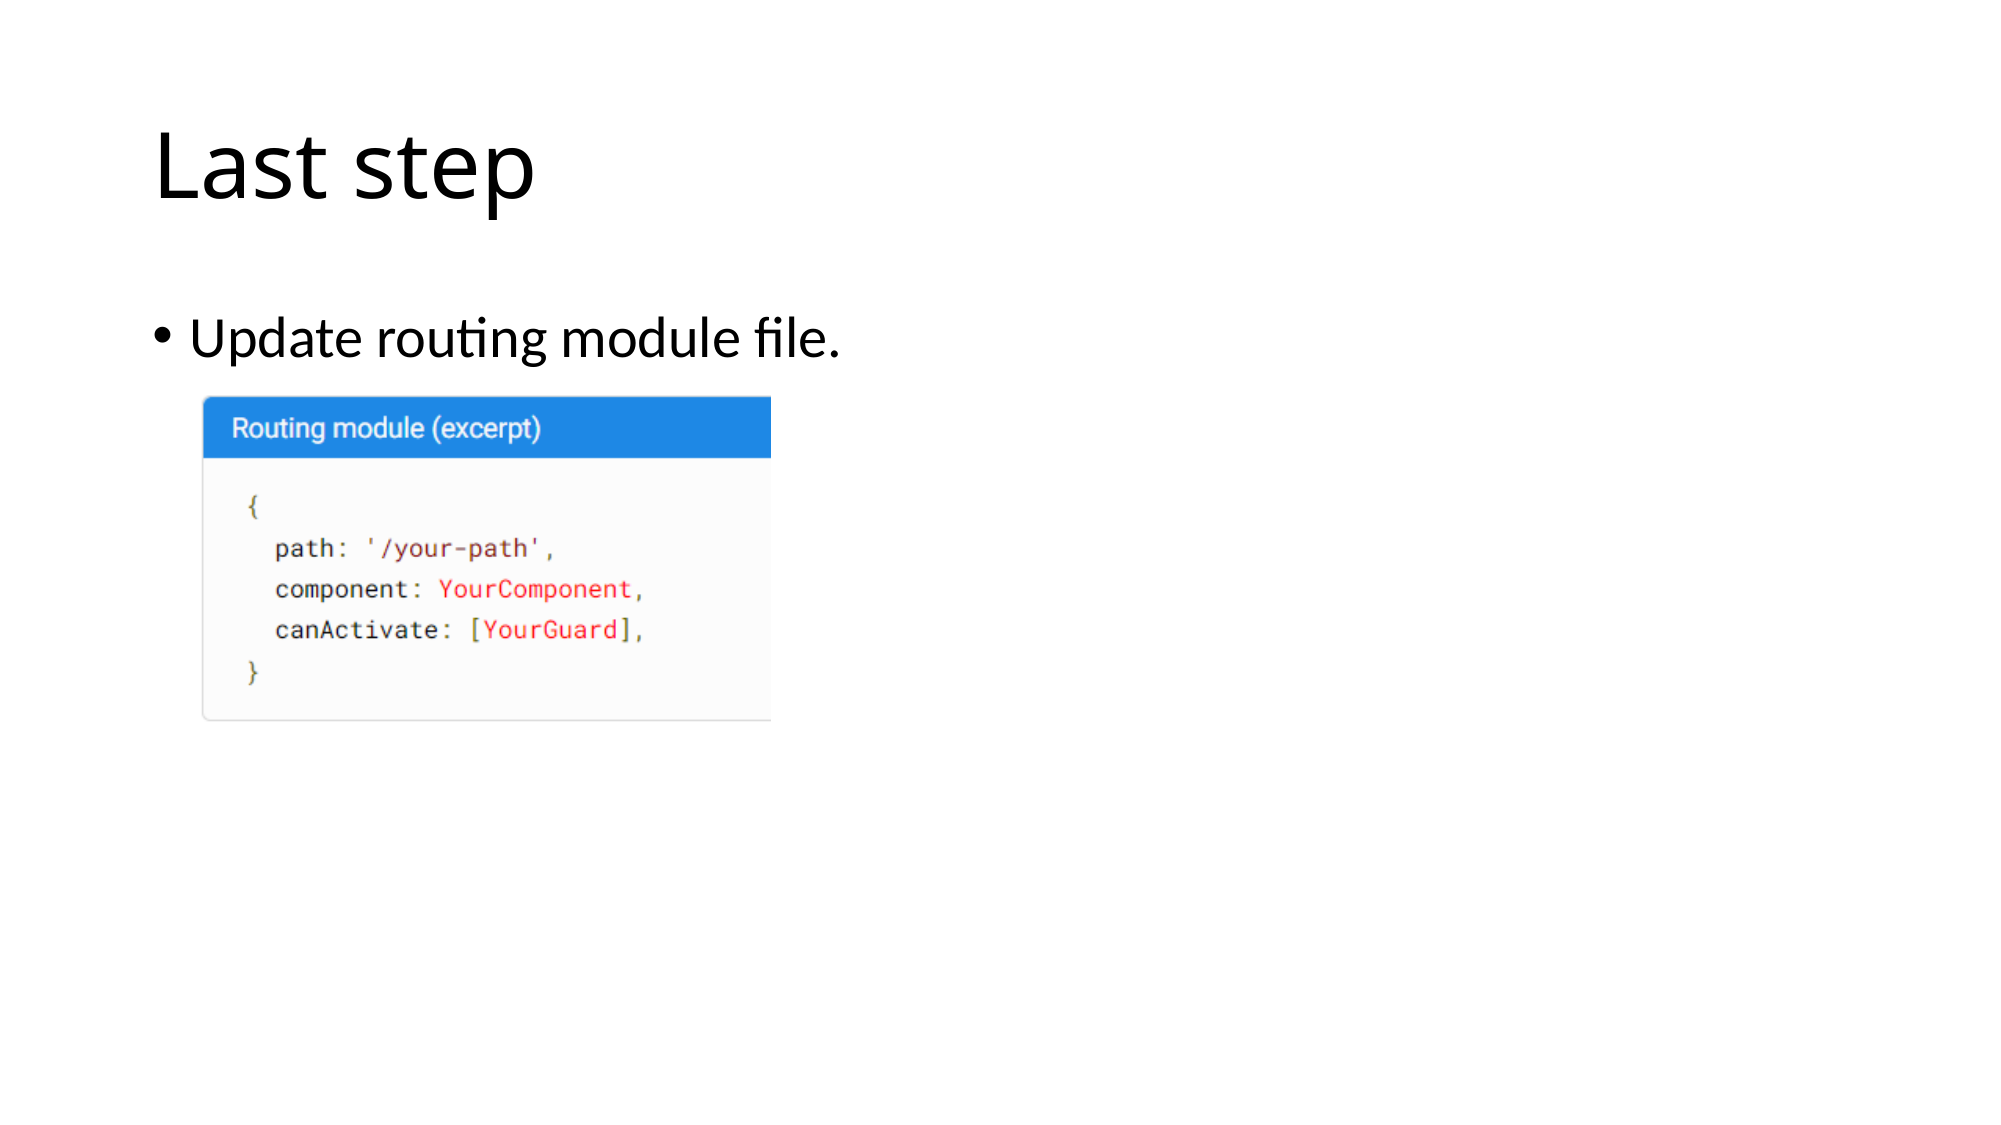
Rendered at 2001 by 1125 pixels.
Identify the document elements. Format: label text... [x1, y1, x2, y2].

picture [199, 391, 771, 734]
title Last step [137, 59, 1863, 278]
list Update routing module file. [137, 299, 1863, 1014]
